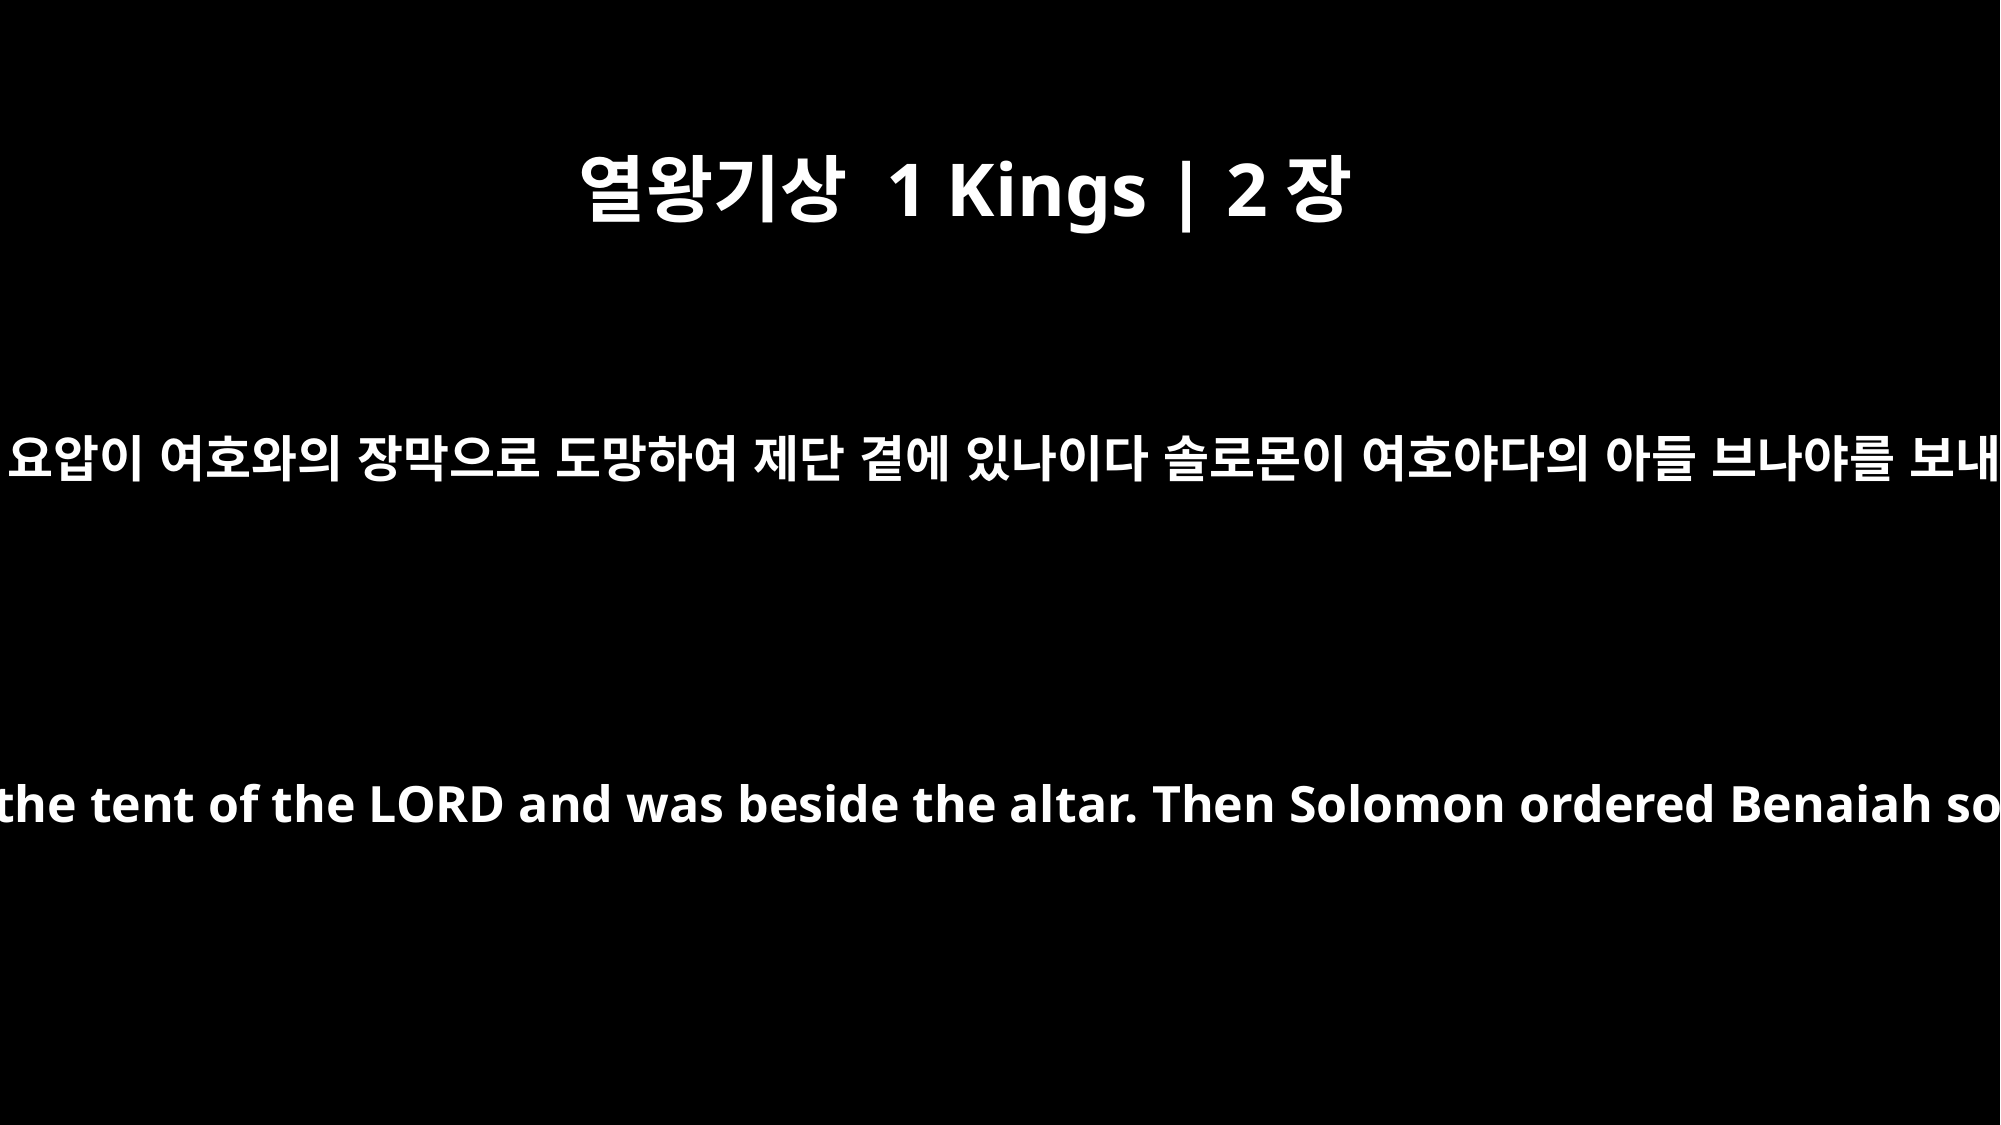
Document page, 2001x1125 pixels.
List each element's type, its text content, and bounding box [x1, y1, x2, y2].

text_box 열왕기상 1 Kings | 2장 [564, 136, 1368, 239]
text_box 29 어떤 사람이 솔로몬 왕에게 아뢰되 요압이 여호와의 장막으로 도망하여 제단 곁에 있나이다 솔로몬이 여호야다의 아들 브나야를 보내며 이르되 너는 가서 그를 치라 [0, 359, 2000, 495]
text_box King Solomon was told that Joab had fled to the tent of the LORD and was beside the altar. Then Solomon ordered Benaiah son of Jehoiada, "Go, strike him down!" [0, 764, 2000, 840]
